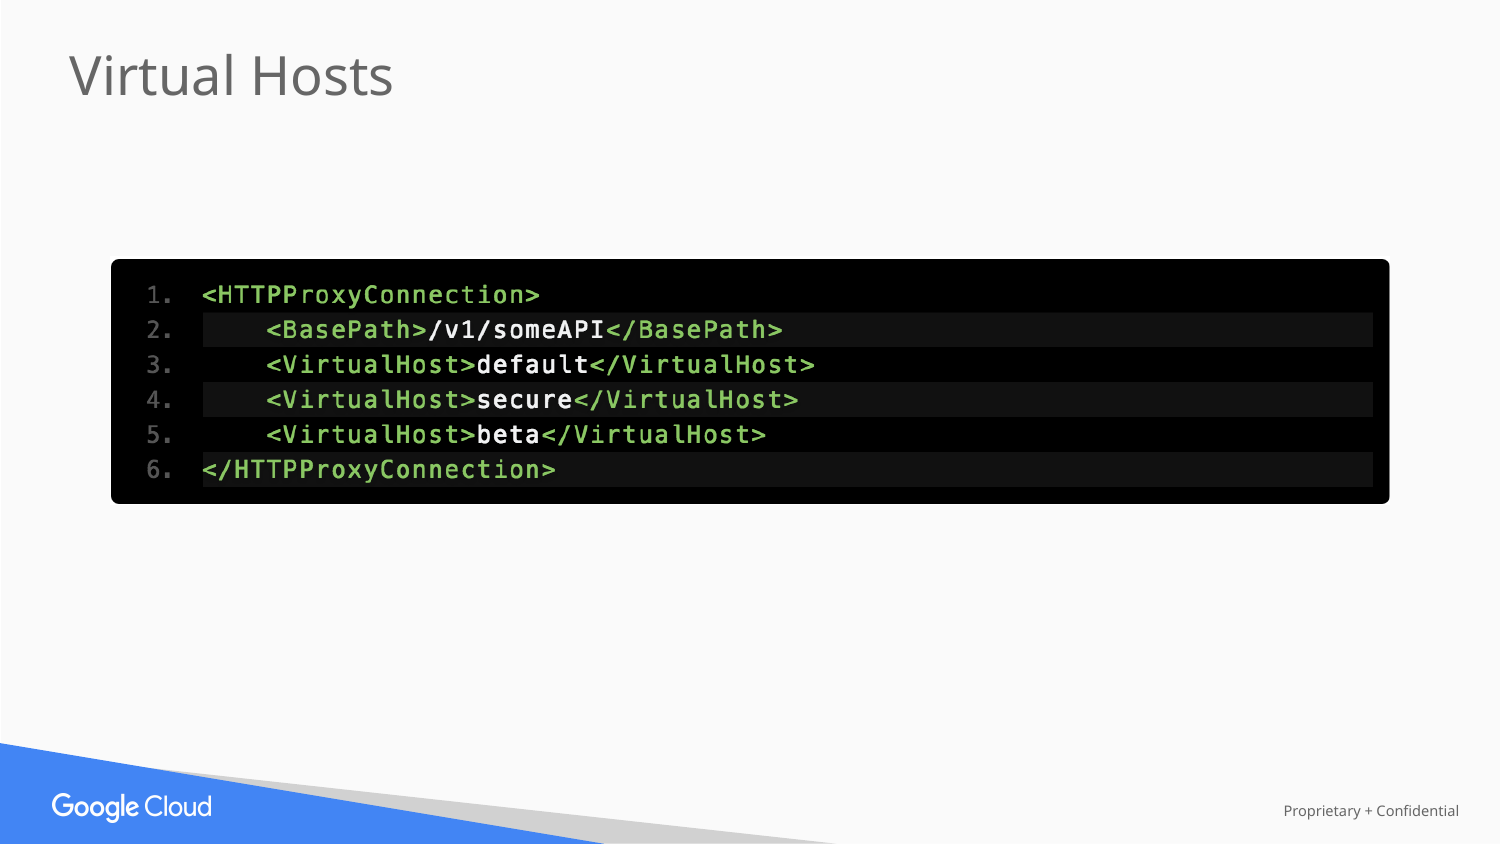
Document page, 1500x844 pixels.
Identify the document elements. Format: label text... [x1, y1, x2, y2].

title Virtual Hosts [58, 32, 1339, 116]
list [110, 256, 1390, 505]
picture [52, 793, 211, 823]
